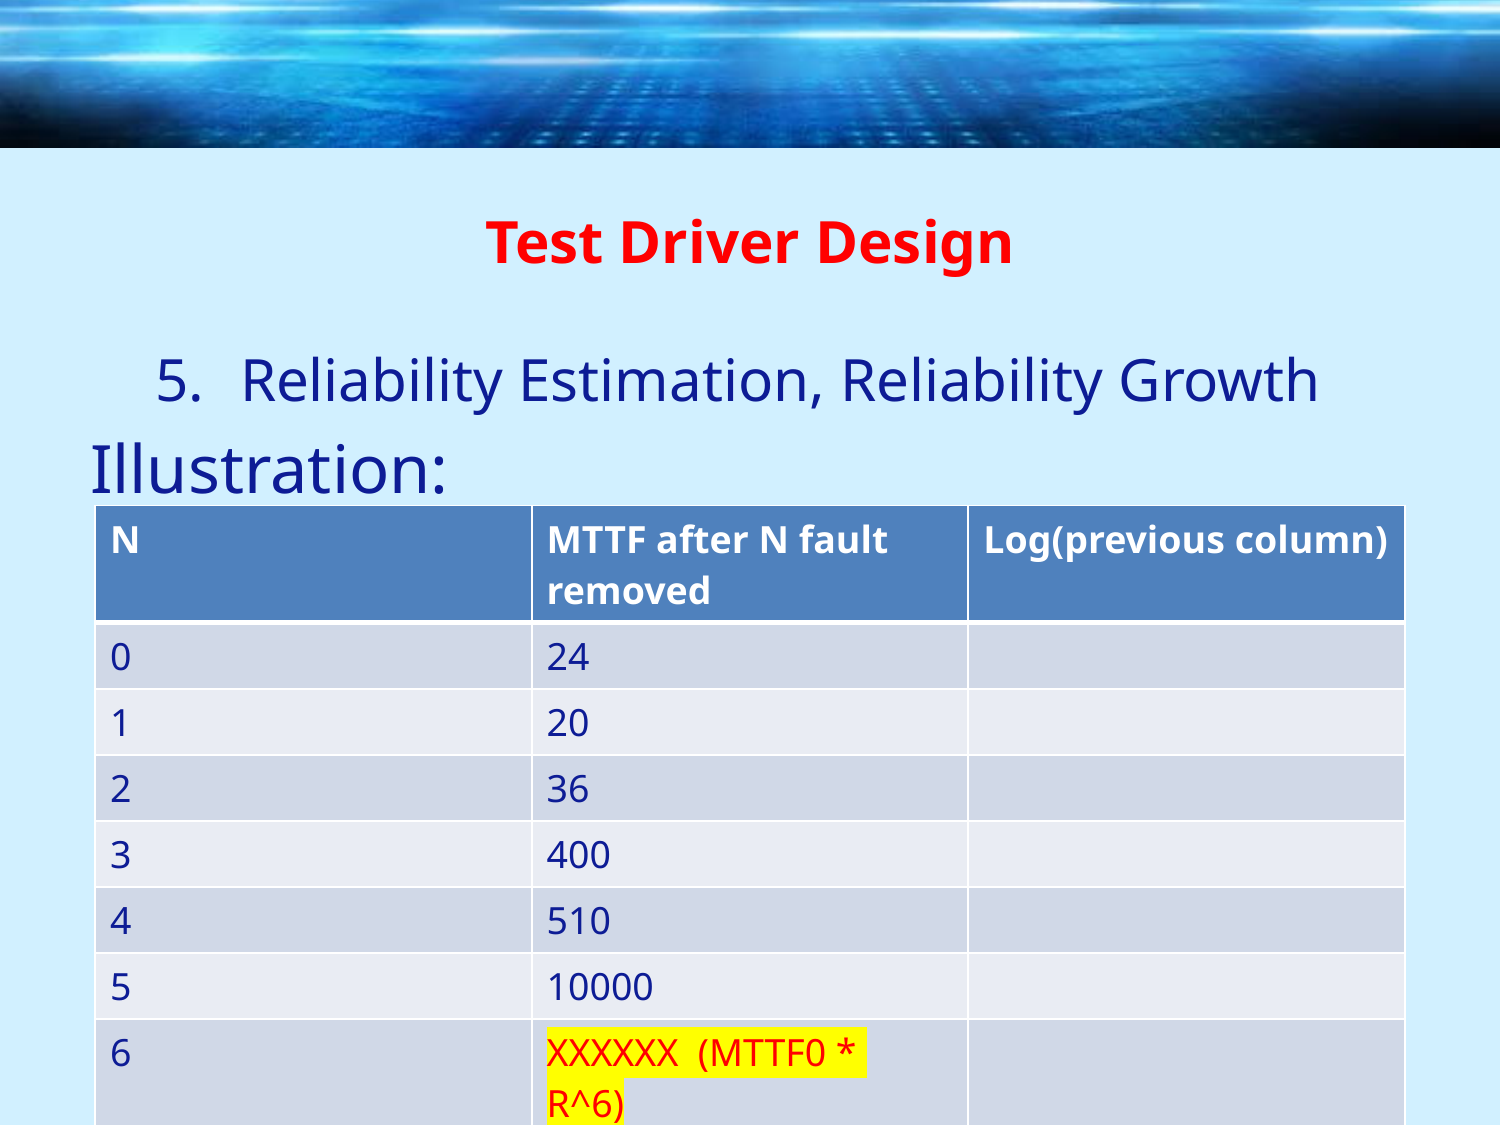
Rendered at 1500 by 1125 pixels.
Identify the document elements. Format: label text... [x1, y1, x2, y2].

table_cell 5 [96, 954, 531, 1018]
table_cell 4 [96, 888, 531, 952]
table_cell 2 [96, 756, 531, 820]
table_cell [969, 690, 1404, 754]
table_cell 3 [96, 822, 531, 886]
table_cell 0 [96, 625, 531, 688]
table_header MTTF after N fault removed [533, 506, 967, 620]
picture [0, 0, 1500, 148]
table_cell [969, 888, 1404, 952]
table_cell 36 [533, 756, 967, 820]
title Test Driver Design [75, 185, 1425, 295]
table_cell [969, 625, 1404, 688]
table_cell 24 [533, 625, 967, 688]
table_cell 1 [96, 690, 531, 754]
table_cell [969, 822, 1404, 886]
table_header N [96, 506, 531, 620]
table_cell 6 [96, 1020, 531, 1125]
table_cell [969, 1020, 1404, 1125]
table_cell [969, 954, 1404, 1018]
table_cell 400 [533, 822, 967, 886]
list Reliability Estimation, Reliability Growth Illustration: [75, 336, 1425, 1005]
table_cell 20 [533, 690, 967, 754]
table_cell 10000 [533, 954, 967, 1018]
table_header Log(previous column) [969, 506, 1404, 620]
table_cell 510 [533, 888, 967, 952]
table_cell XXXXXX (MTTF0 * R^6) [533, 1020, 967, 1125]
table_cell [969, 756, 1404, 820]
